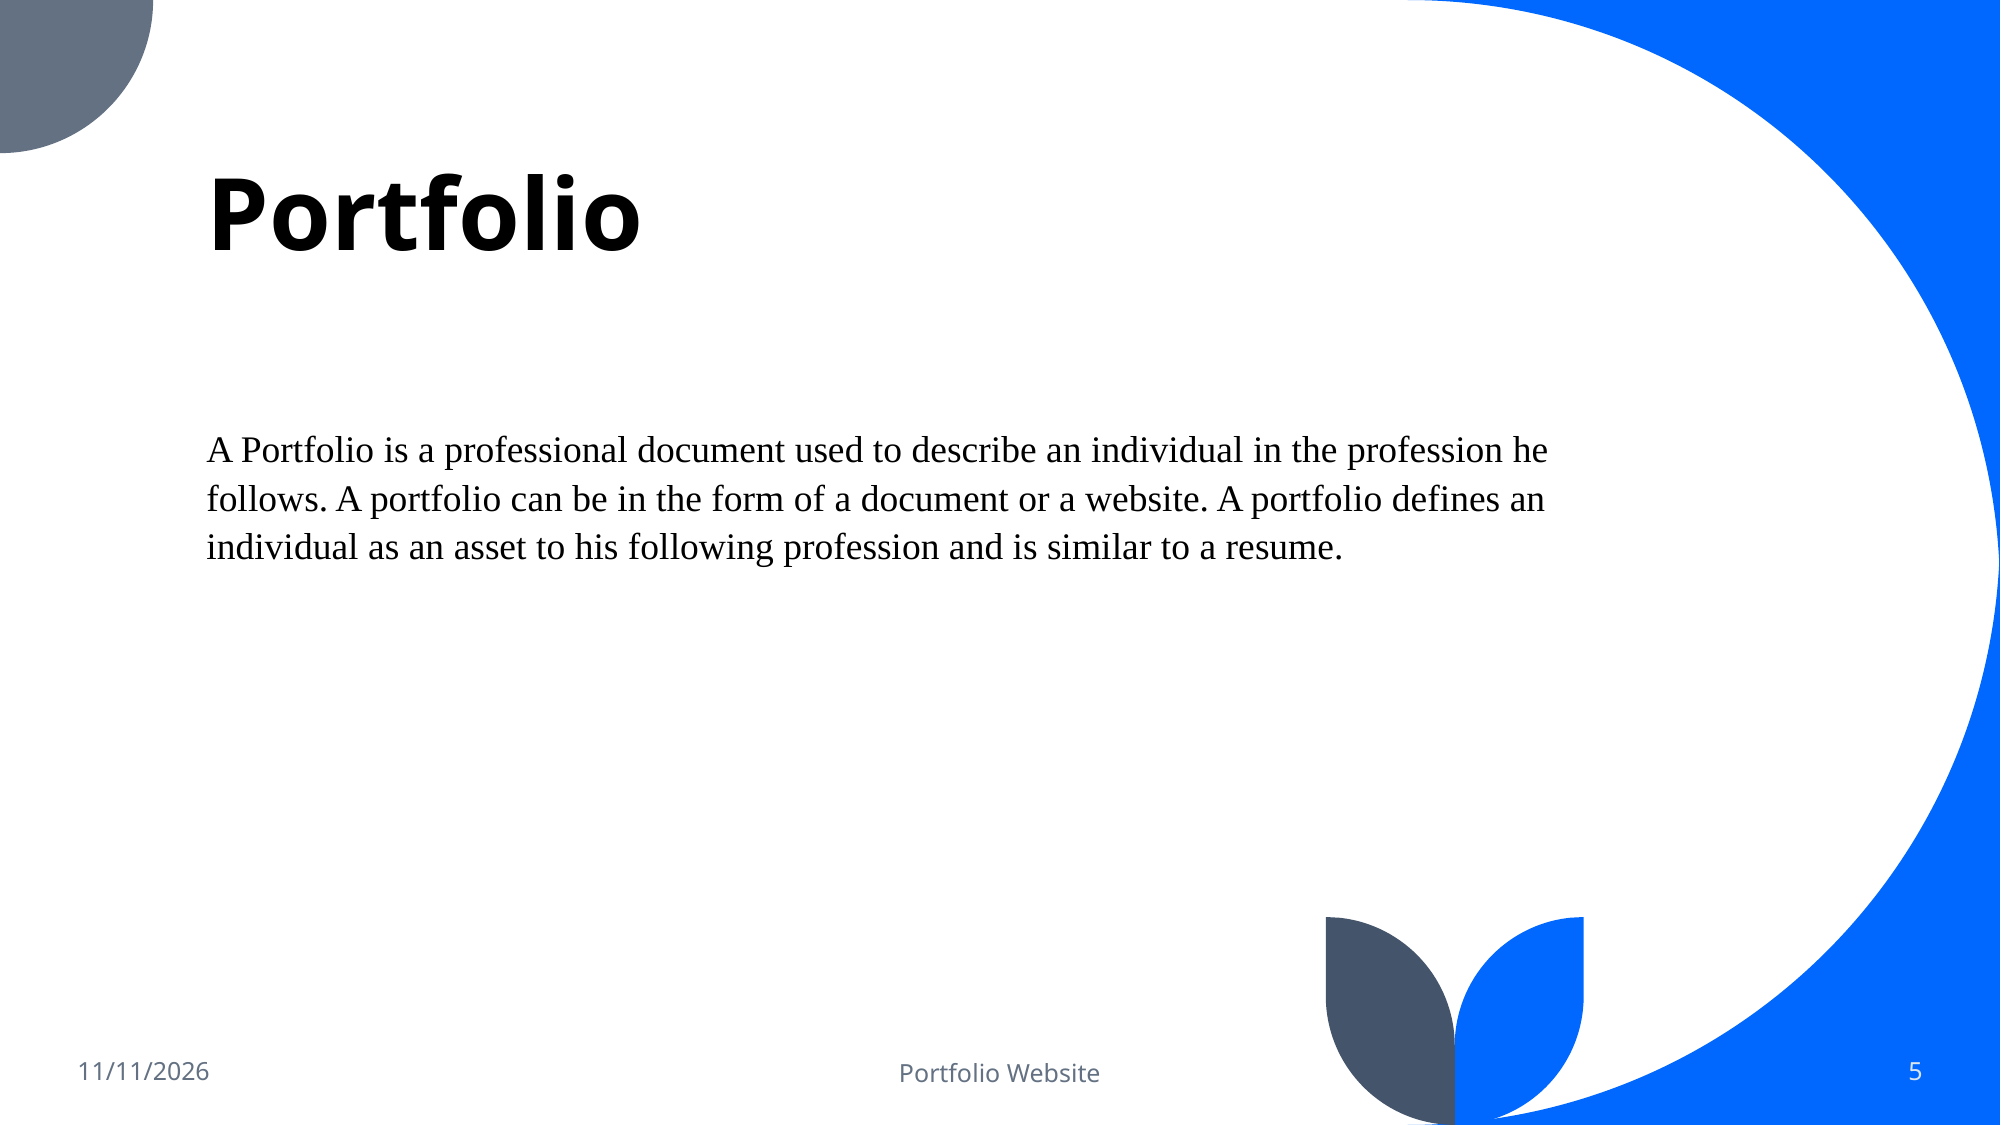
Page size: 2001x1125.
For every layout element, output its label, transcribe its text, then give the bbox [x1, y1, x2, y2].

slide_number 5 [1665, 1042, 1938, 1103]
title Portfolio [191, 62, 1796, 280]
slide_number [62, 1042, 513, 1103]
list A Portfolio is a professional document used to describe an individual in the profession he follows. A portfolio can be in the form of a document or a website. A portfolio defines an individual as an asset to his following profession and is similar to a resume. [191, 414, 1620, 879]
footer Portfolio Website [662, 1042, 1338, 1103]
